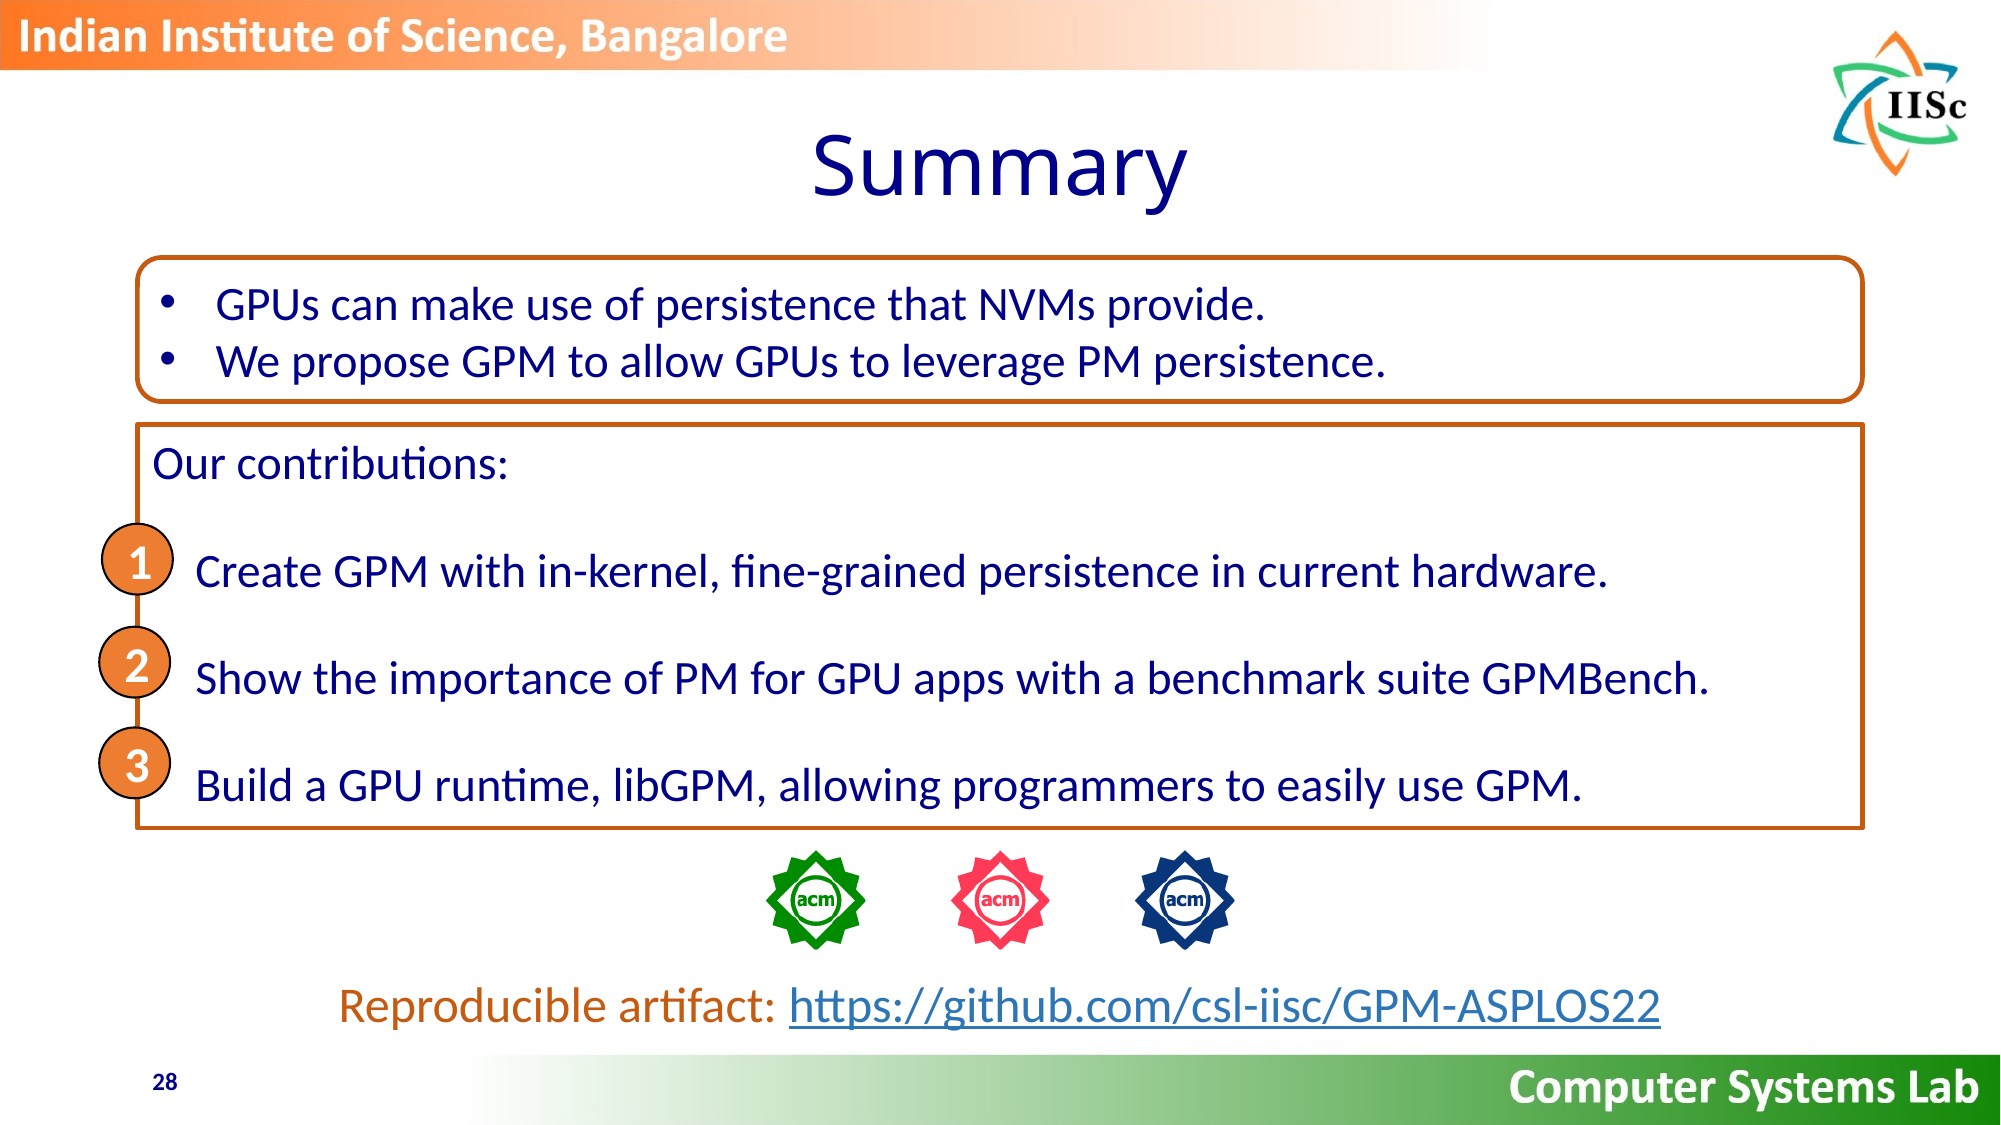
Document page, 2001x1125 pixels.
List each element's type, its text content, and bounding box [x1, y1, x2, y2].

text_box 3 [98, 726, 172, 800]
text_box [765, 849, 1235, 950]
text_box GPUs can make use of persistence that NVMs provide. We propose GPM to allow GPUs to leverage PM persistence. [137, 257, 1863, 402]
text_box Reproducible artifact: https://github.com/csl-iisc/GPM-ASPLOS22 [323, 964, 1677, 1040]
title Summary [137, 59, 1863, 277]
text_box 2 [98, 625, 172, 699]
picture [0, 0, 2001, 1125]
list Our contributions: Create GPM with in-kernel, fine-grained persistence in current hardware. Show the importance of PM for GPU apps with a benchmark suite GPMBench. Build a GPU runtime, libGPM, allowing programmers to easily use GPM. [137, 424, 1863, 829]
text_box 1 [100, 522, 174, 596]
slide_number 28 [137, 1050, 588, 1111]
